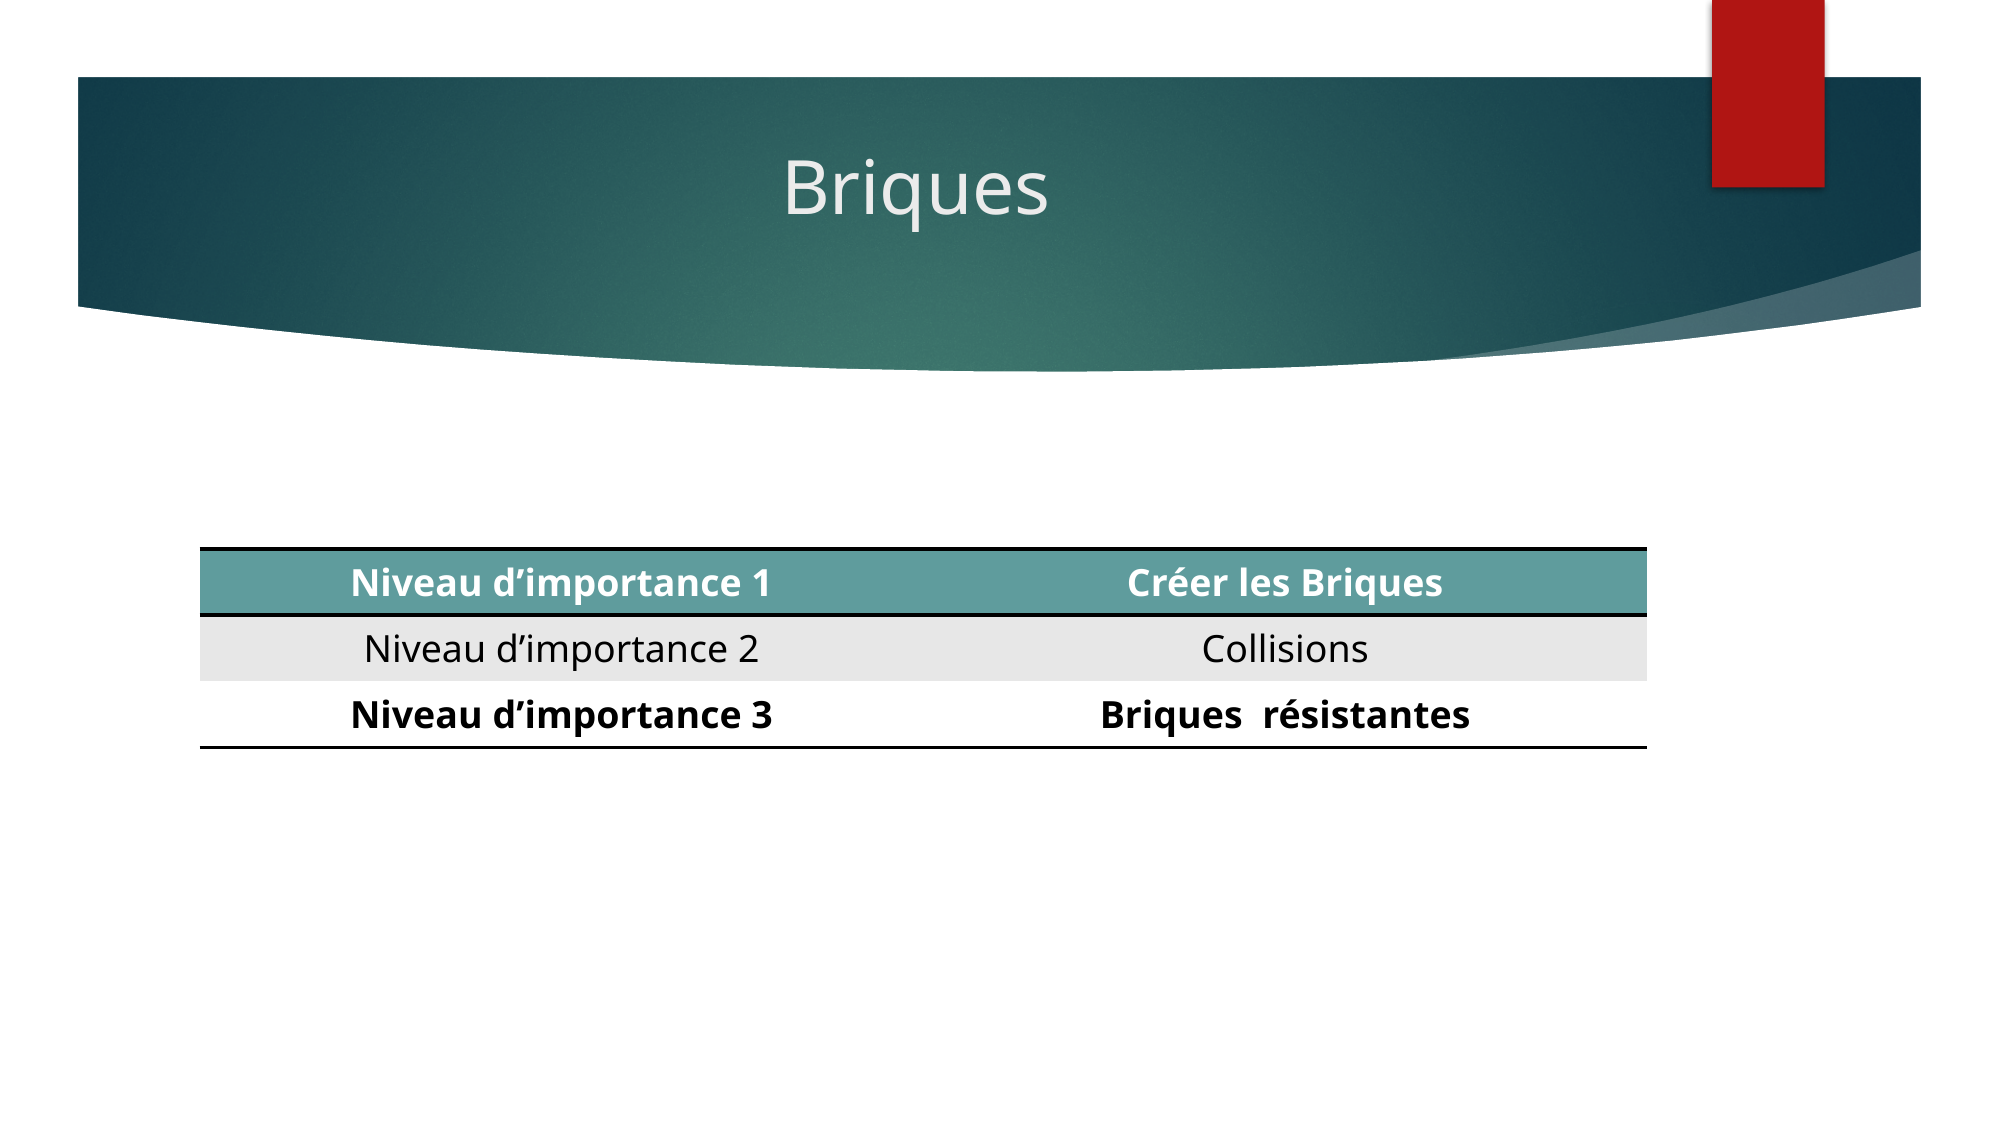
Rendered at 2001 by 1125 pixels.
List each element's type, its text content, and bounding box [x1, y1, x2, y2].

title Briques [191, 134, 1640, 234]
